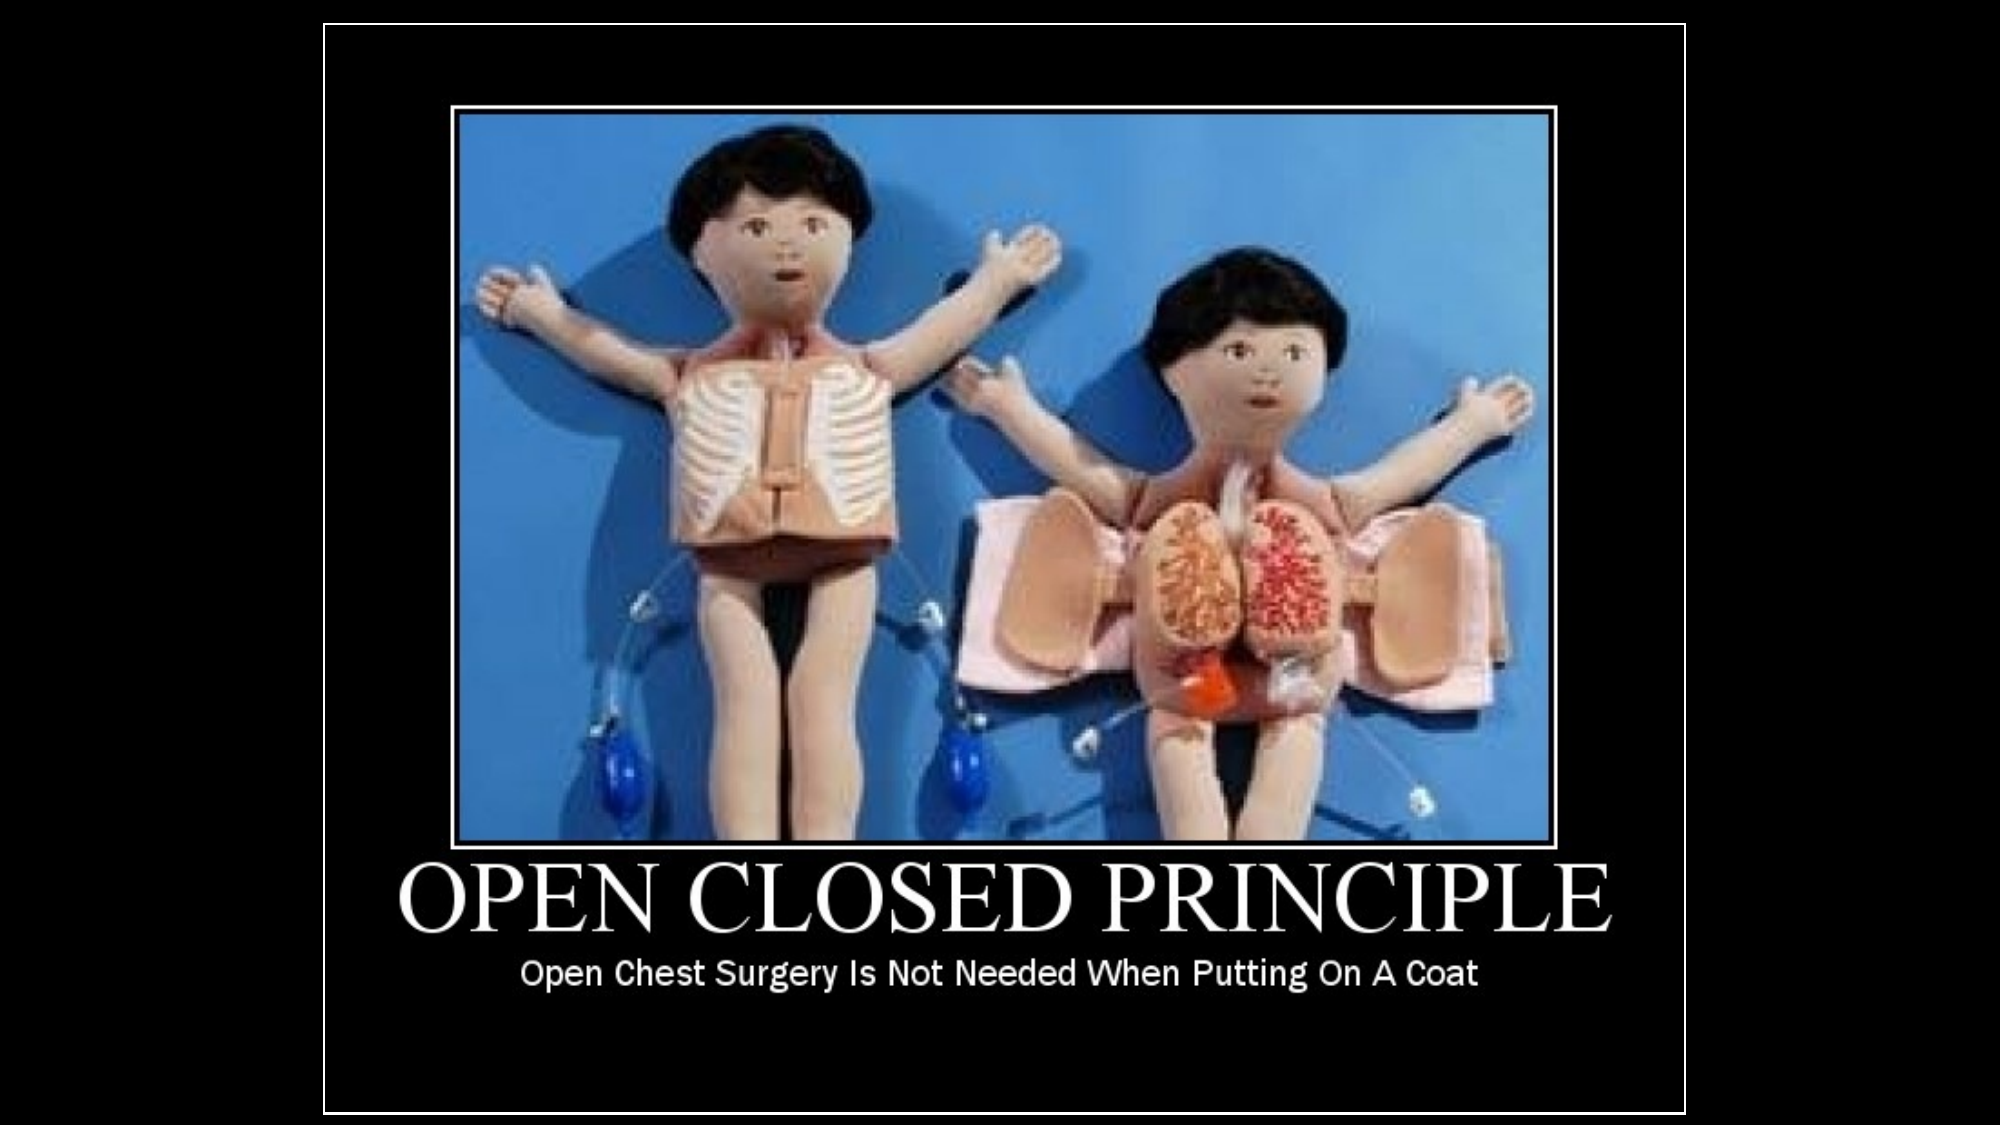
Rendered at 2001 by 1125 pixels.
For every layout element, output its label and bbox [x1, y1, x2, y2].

picture [324, 24, 1685, 1113]
